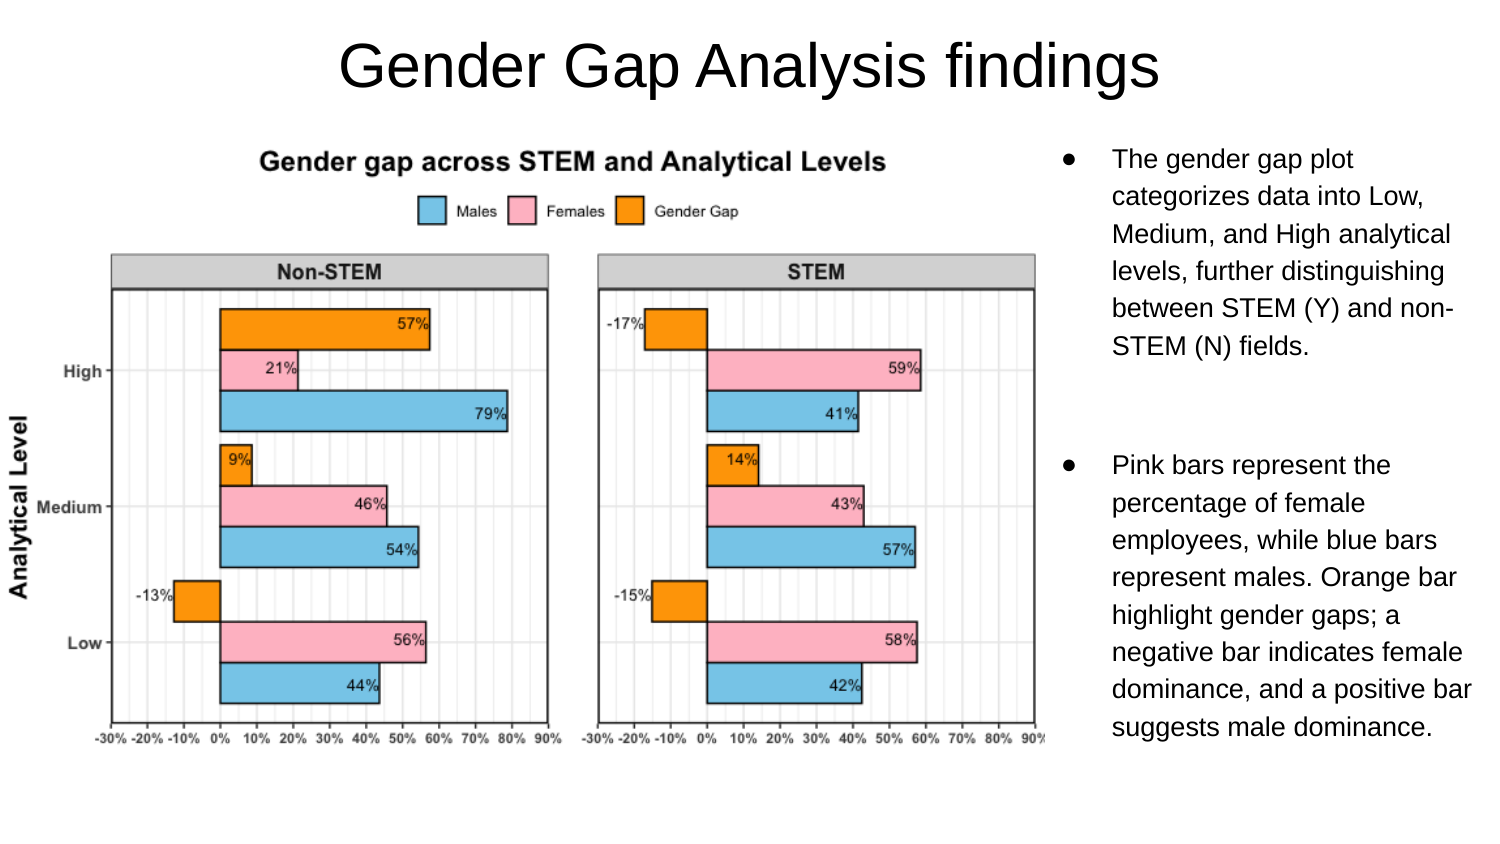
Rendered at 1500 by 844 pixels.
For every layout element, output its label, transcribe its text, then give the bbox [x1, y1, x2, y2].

picture [0, 141, 1045, 755]
title Gender Gap Analysis findings [51, 10, 1449, 105]
text_box The gender gap plot categorizes data into Low, Medium, and High analytical levels, further distinguishing between STEM (Y) and non-STEM (N) fields. Pink bars represent the percentage of female employees, while blue bars represent males. Orange bar highlight gender gaps; a negative bar indicates female dominance, and a positive bar suggests male dominance. [1021, 121, 1491, 757]
